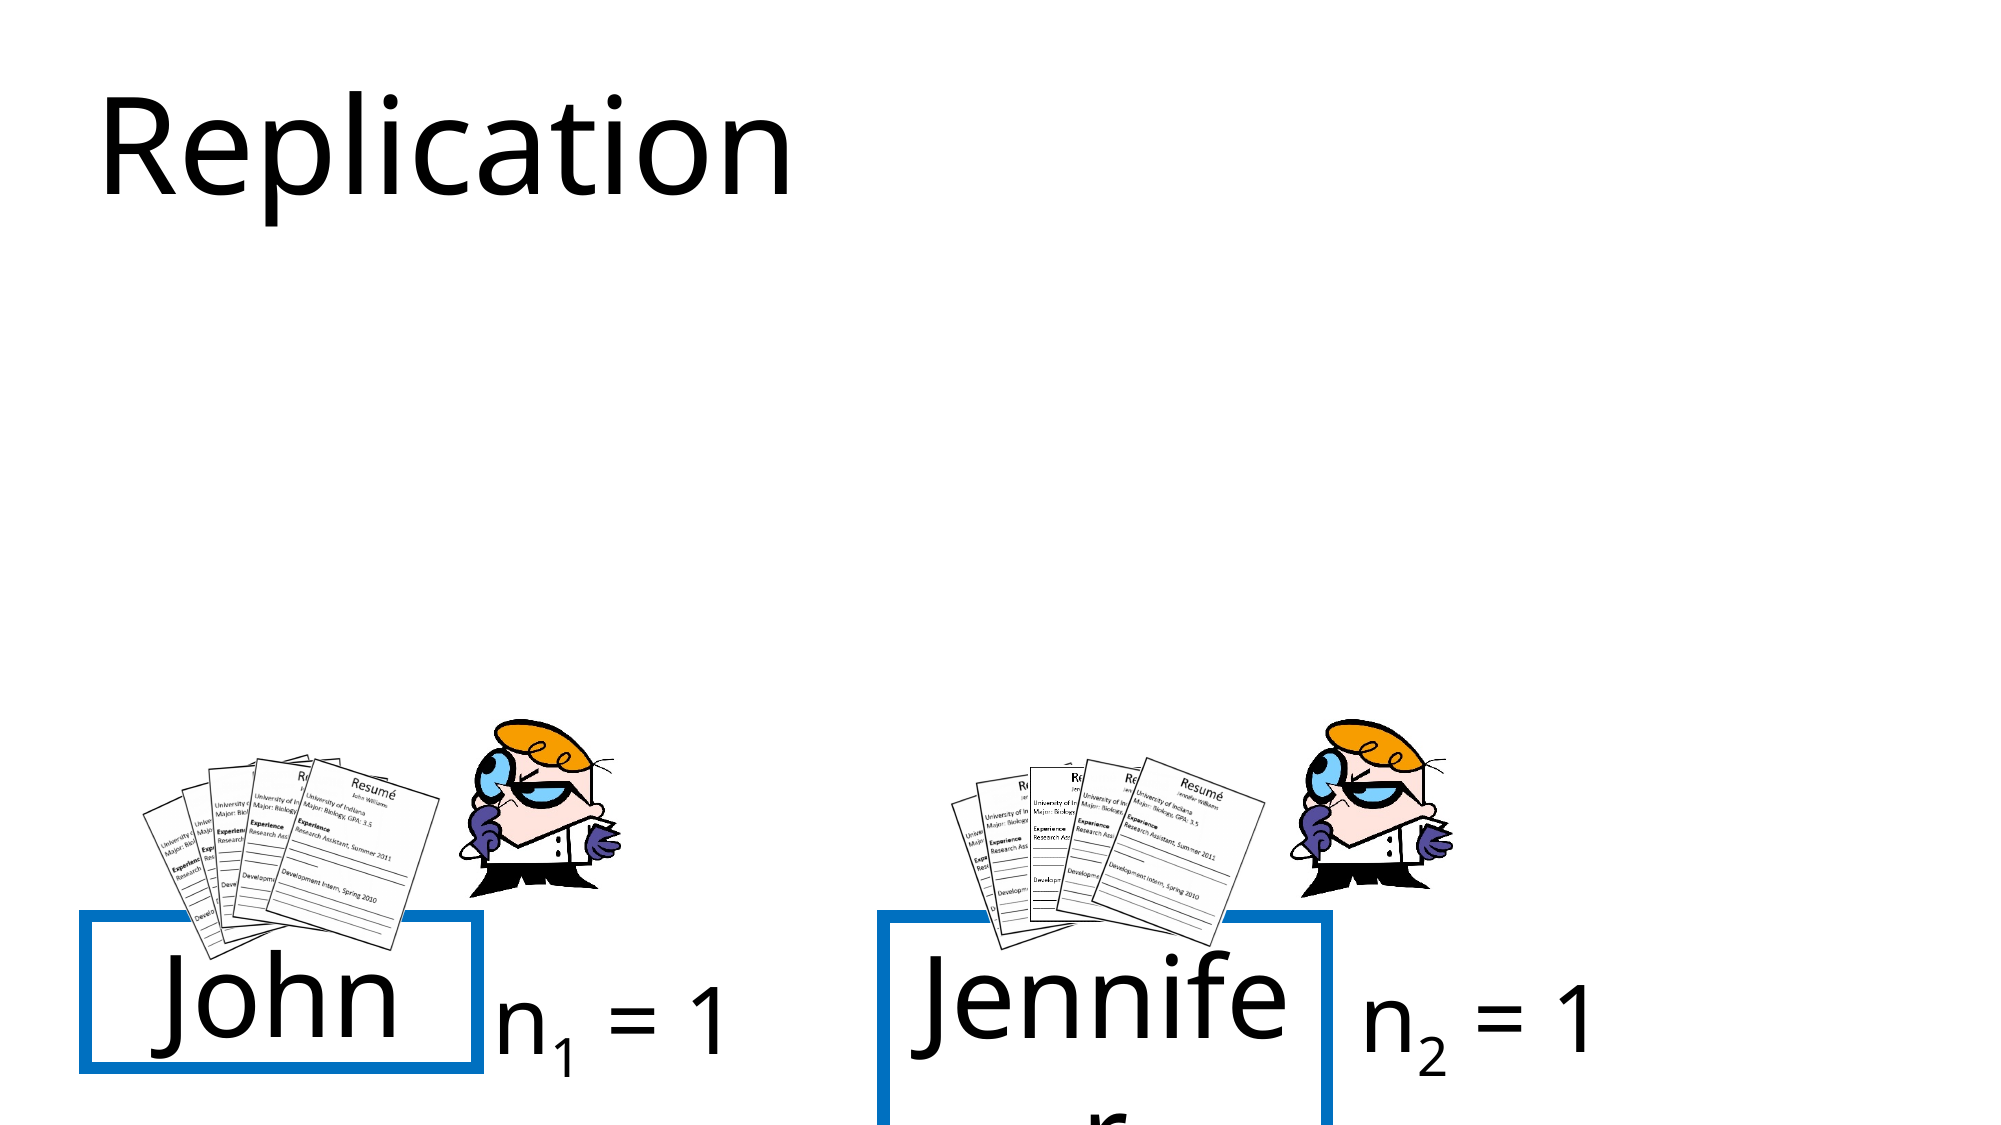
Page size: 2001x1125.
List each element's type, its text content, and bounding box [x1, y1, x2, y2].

picture [950, 756, 1267, 951]
picture [459, 719, 621, 898]
text_box Jennifer [883, 916, 1328, 1125]
picture [142, 754, 440, 960]
text_box John [85, 915, 479, 1069]
text_box n1 = 1 [477, 953, 799, 1096]
picture [1290, 719, 1453, 898]
text_box Replication [79, 51, 1268, 229]
text_box n2 = 1 [1345, 951, 1653, 1095]
